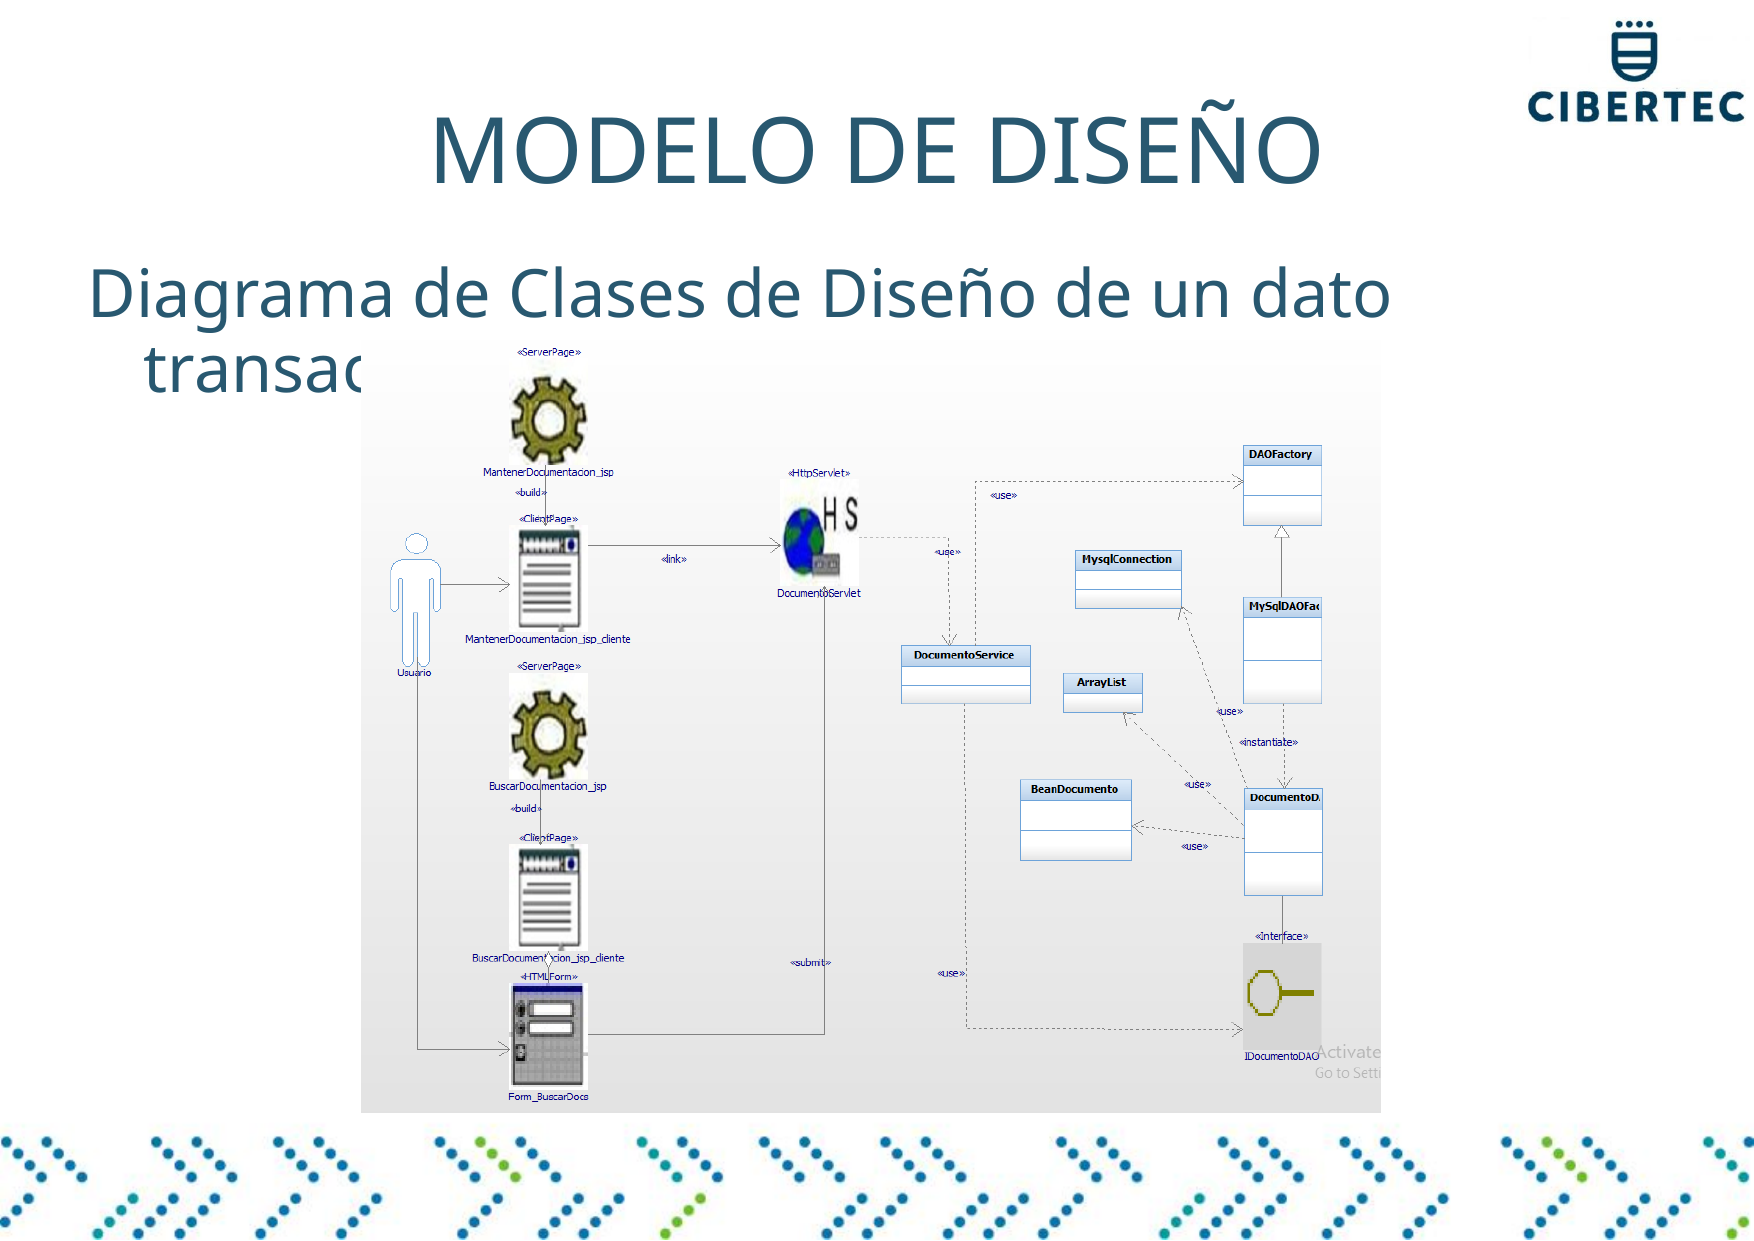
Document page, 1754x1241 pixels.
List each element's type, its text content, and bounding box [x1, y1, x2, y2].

title MODELO DE DISEÑO [87, 49, 1666, 253]
list Diagrama de Clases de Diseño de un dato transaccional [87, 253, 1721, 401]
picture [0, 0, 1754, 1240]
